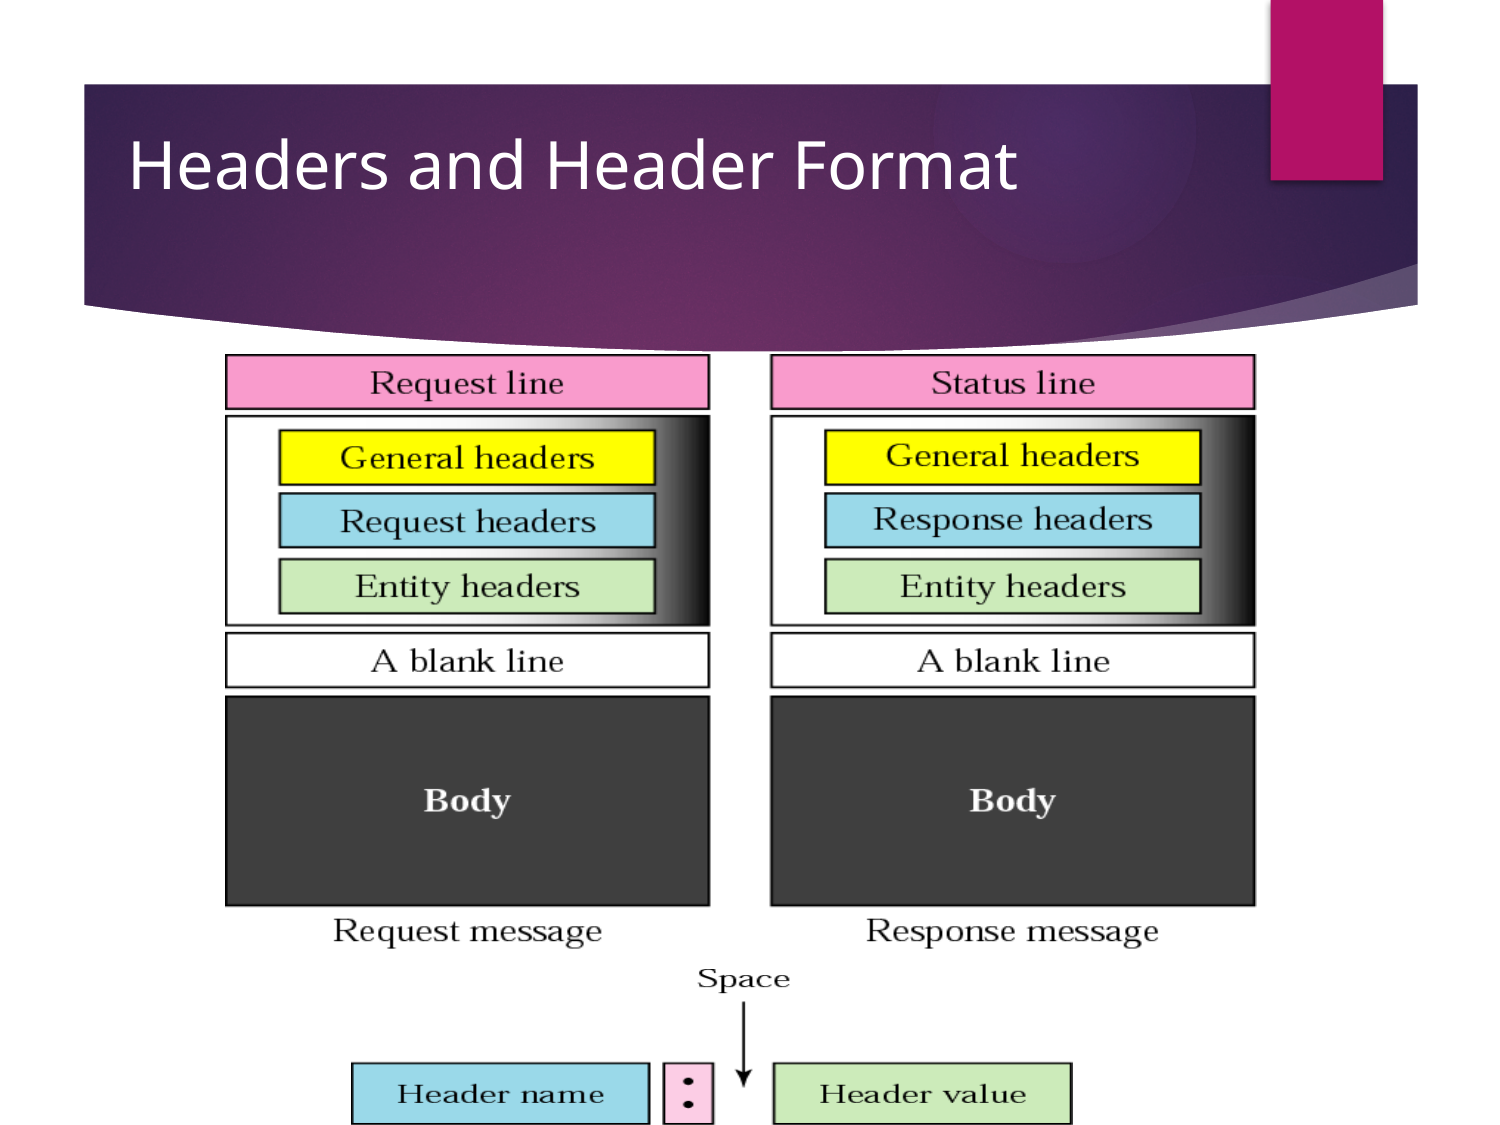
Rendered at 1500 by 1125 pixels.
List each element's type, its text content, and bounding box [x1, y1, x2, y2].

title Headers and Header Format [112, 99, 1388, 227]
picture [350, 964, 1074, 1125]
picture [224, 354, 1258, 951]
